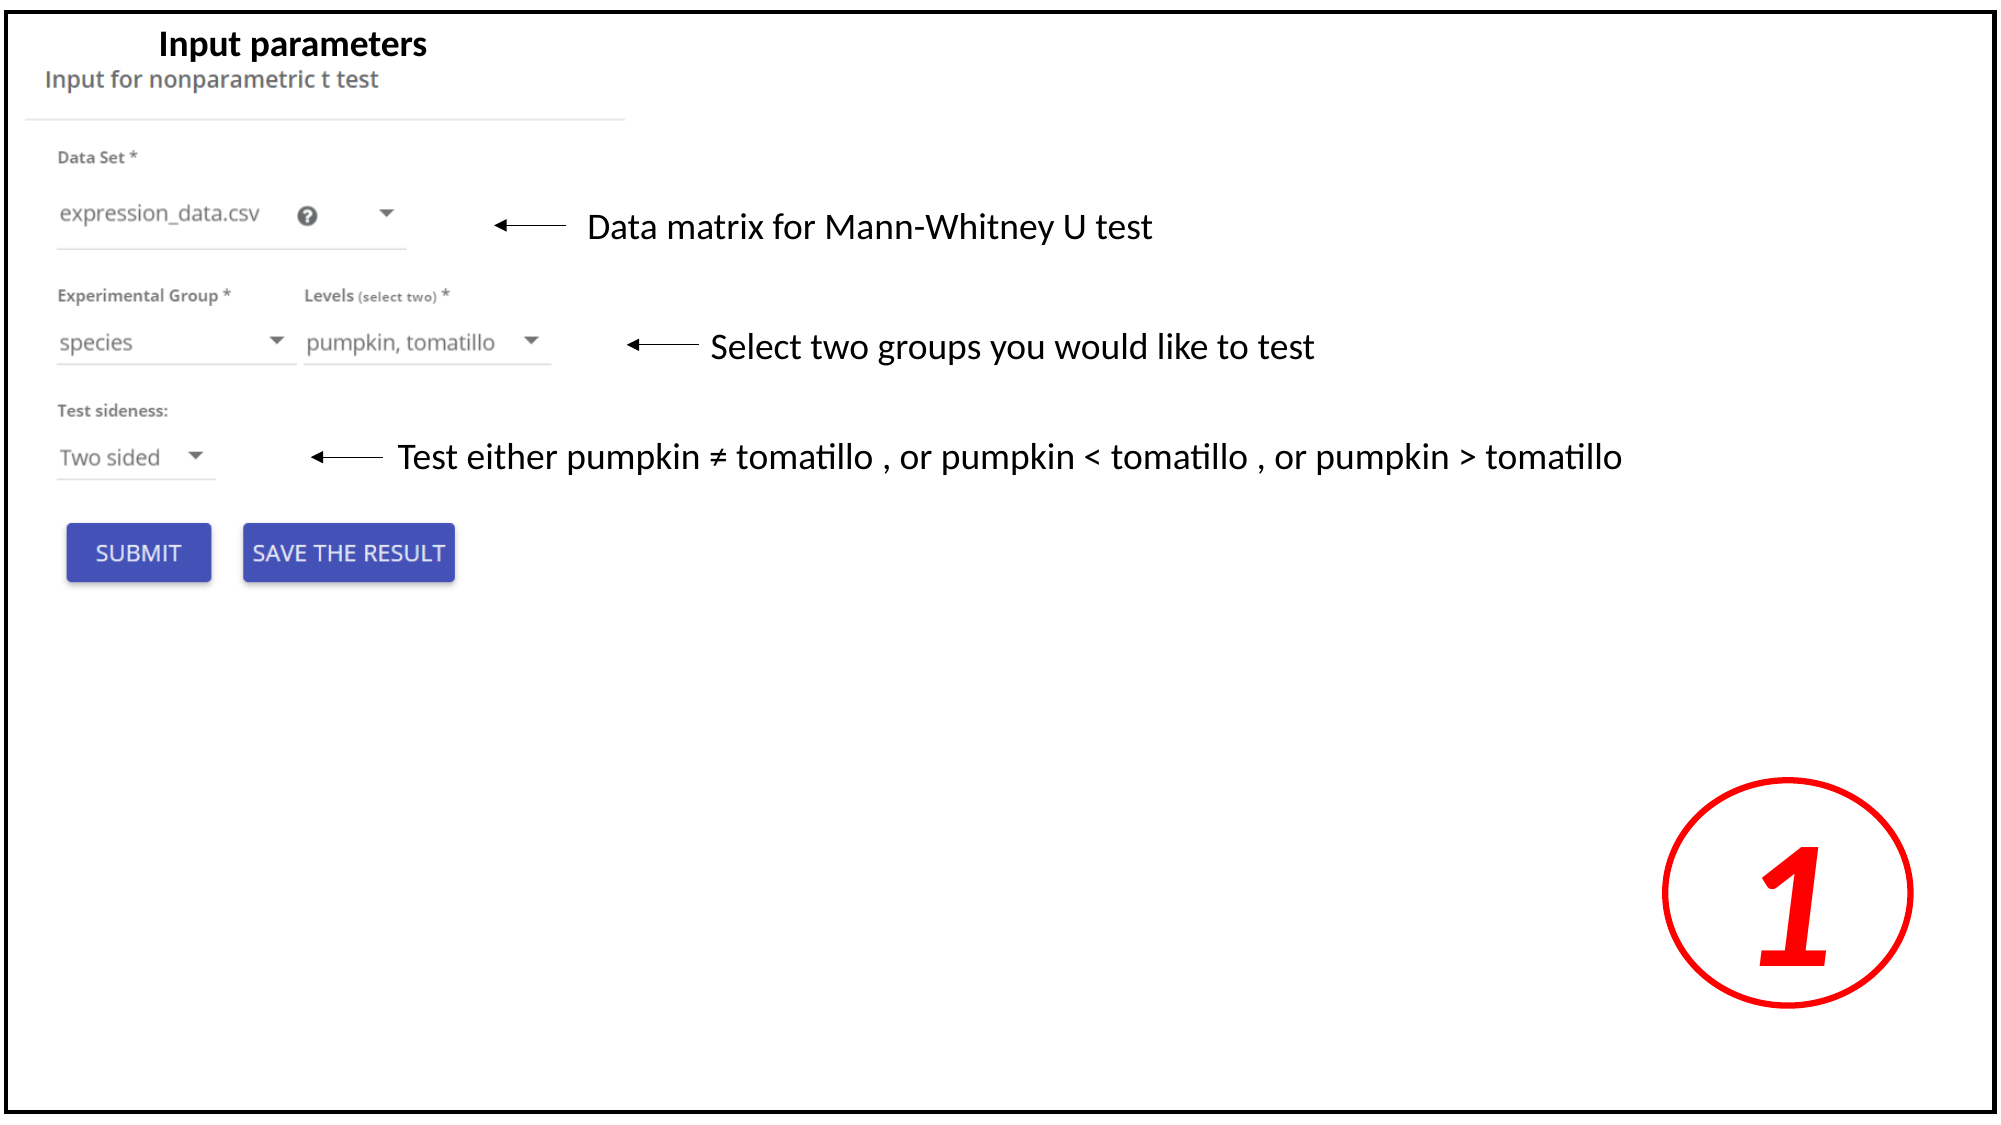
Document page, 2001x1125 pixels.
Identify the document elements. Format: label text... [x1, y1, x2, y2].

text_box 1 [1664, 779, 1912, 1007]
text_box Input parameters [143, 11, 461, 45]
text_box [5, 11, 1996, 1113]
picture [25, 45, 625, 625]
